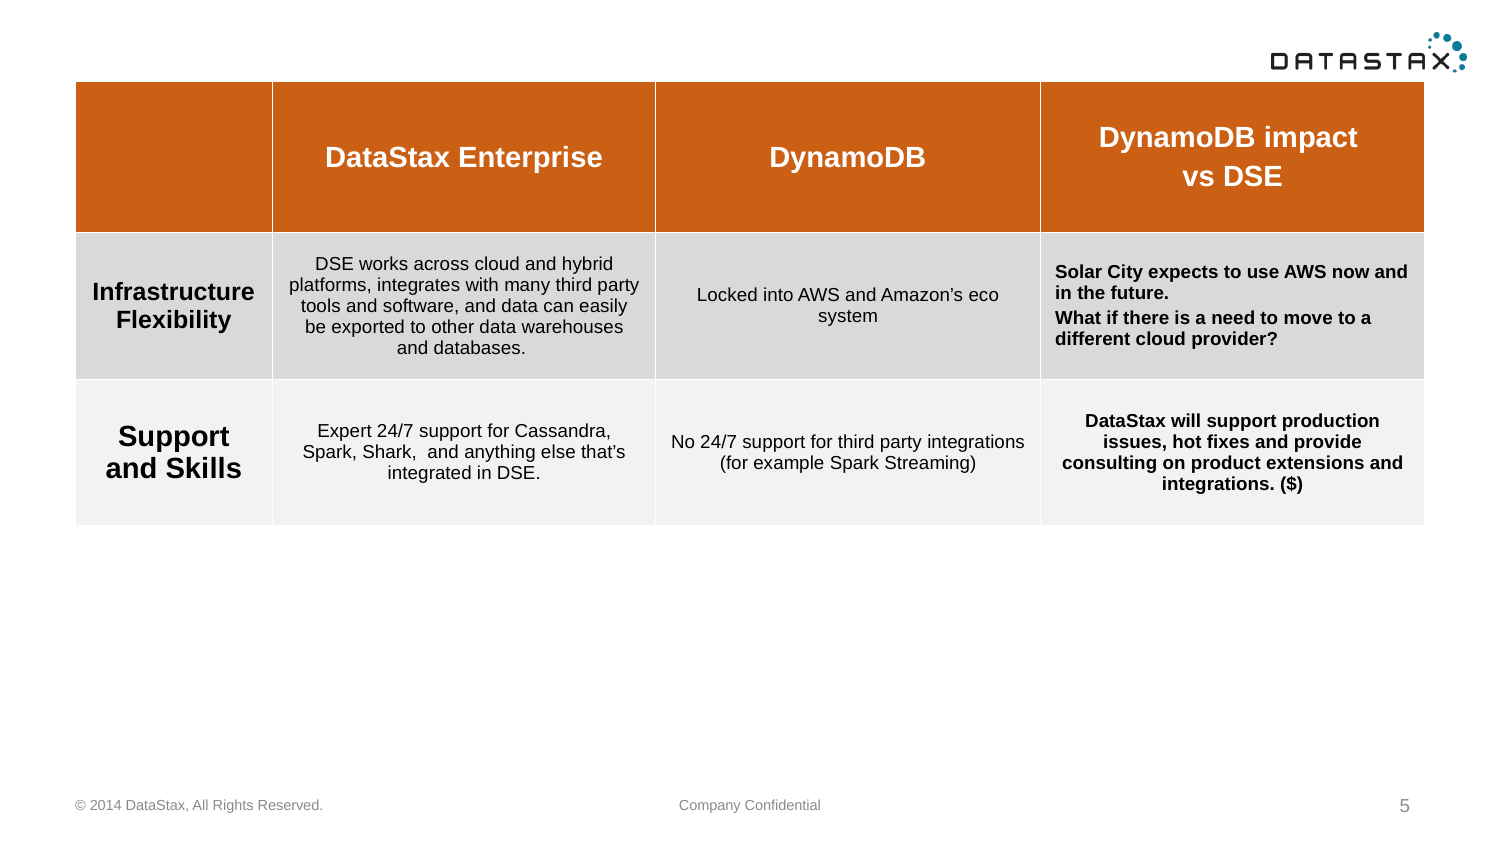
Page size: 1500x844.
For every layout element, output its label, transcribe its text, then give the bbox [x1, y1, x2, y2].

slide_number 5 [1074, 782, 1425, 827]
table_cell Expert 24/7 support for Cassandra, Spark, Shark, and anything else that’s integrated in DSE. [273, 380, 655, 525]
table_cell Solar City expects to use AWS now and in the future. What if there is a need to move to a different cloud provider? [1041, 233, 1424, 379]
table_header [76, 82, 272, 232]
table_cell Support and Skills [76, 380, 272, 525]
table_cell Infrastructure Flexibility [76, 233, 272, 379]
table_cell DSE works across cloud and hybrid platforms, integrates with many third party tools and software, and data can easily be exported to other data warehouses and databases. [273, 233, 655, 379]
footer Company Confidential [512, 782, 988, 827]
table_cell DataStax will support production issues, hot fixes and provide consulting on product extensions and integrations. ($) [1041, 380, 1424, 525]
picture [1271, 32, 1467, 73]
table_cell No 24/7 support for third party integrations (for example Spark Streaming) [656, 380, 1040, 525]
table_header DataStax Enterprise [273, 82, 655, 232]
table_header DynamoDB [656, 82, 1040, 232]
slide_number © 2014 DataStax, All Rights Reserved. [75, 782, 425, 827]
table_header DynamoDB impact vs DSE [1041, 82, 1424, 232]
table_cell Locked into AWS and Amazon’s eco system [656, 233, 1040, 379]
